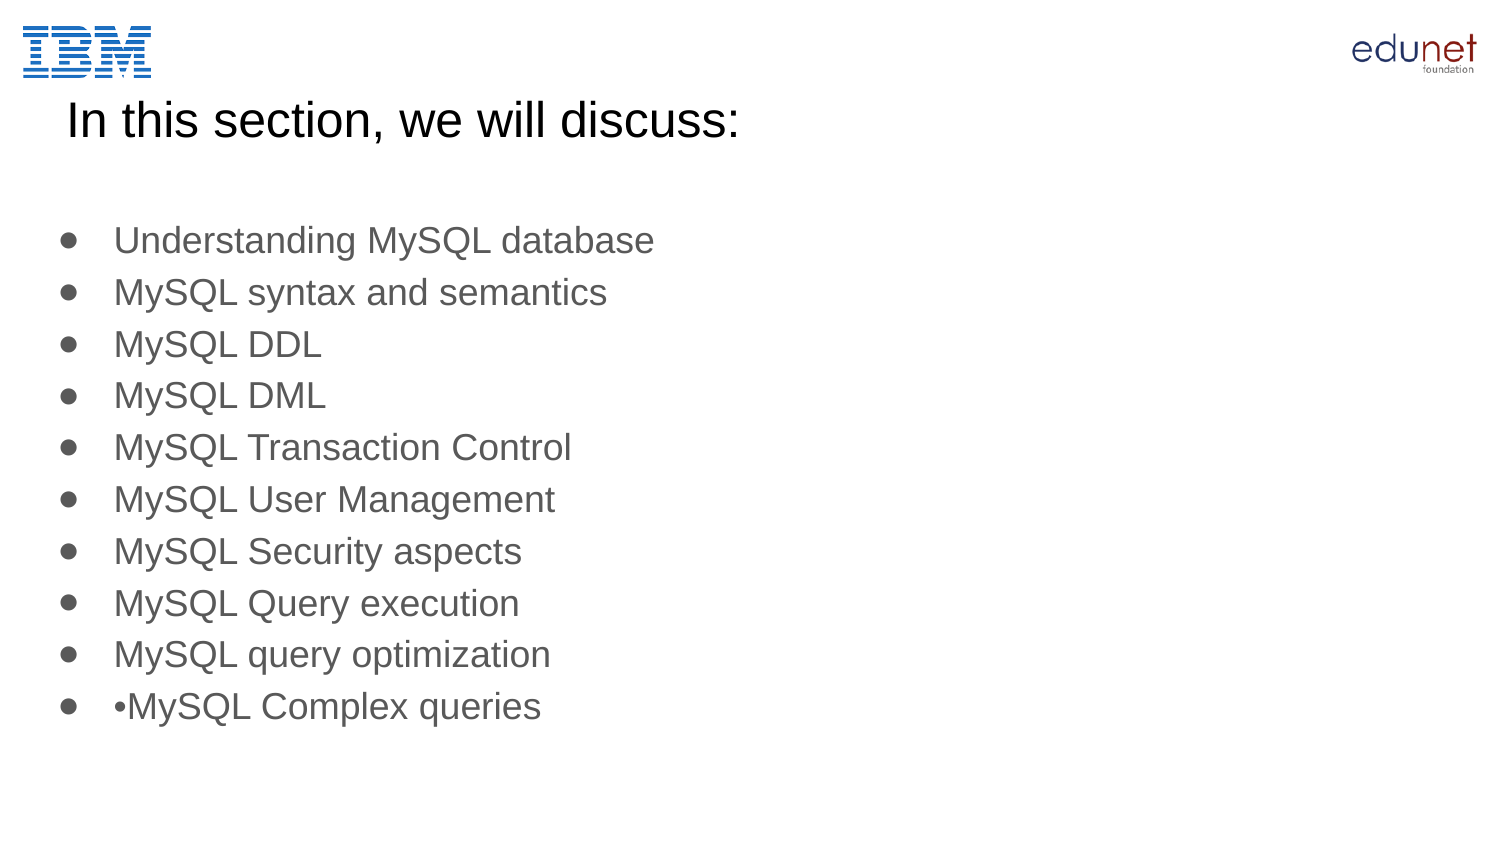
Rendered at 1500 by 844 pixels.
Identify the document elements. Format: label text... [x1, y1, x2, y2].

picture [23, 26, 151, 78]
picture [1350, 26, 1480, 78]
list Understanding MySQL database MySQL syntax and semantics MySQL DDL MySQL DML MySQL Transaction Control MySQL User Management MySQL Security aspects MySQL Query execution MySQL query optimization •MySQL Complex queries [23, 194, 1422, 755]
title In this section, we will discuss: [51, 72, 1449, 167]
